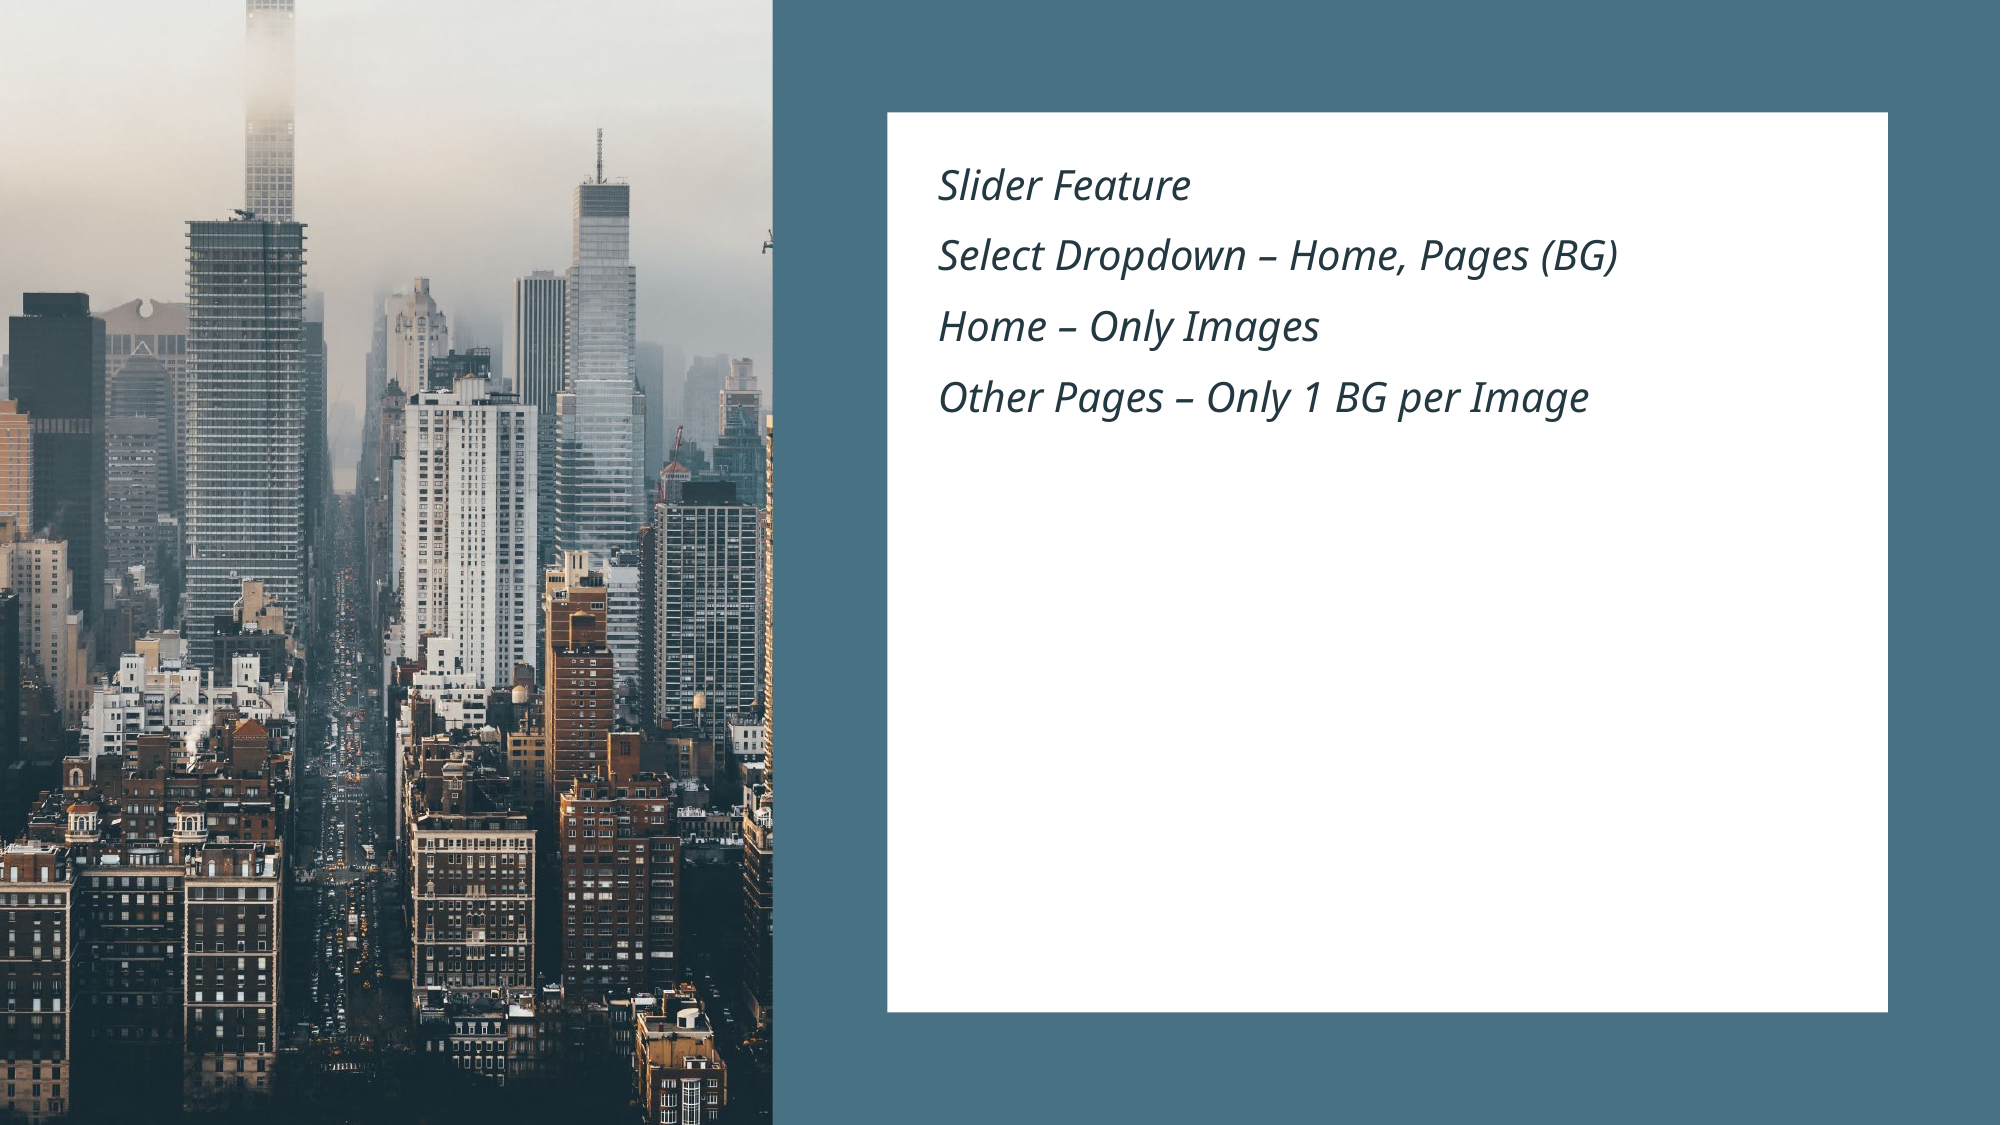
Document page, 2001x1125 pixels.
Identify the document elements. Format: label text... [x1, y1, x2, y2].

subtitle Slider Feature Select Dropdown – Home, Pages (BG) Home – Only Images Other Pages – Only 1 BG per Image [922, 150, 1861, 991]
text_box [886, 111, 1889, 1013]
text_box [782, 0, 2000, 1125]
picture [0, 0, 782, 1125]
